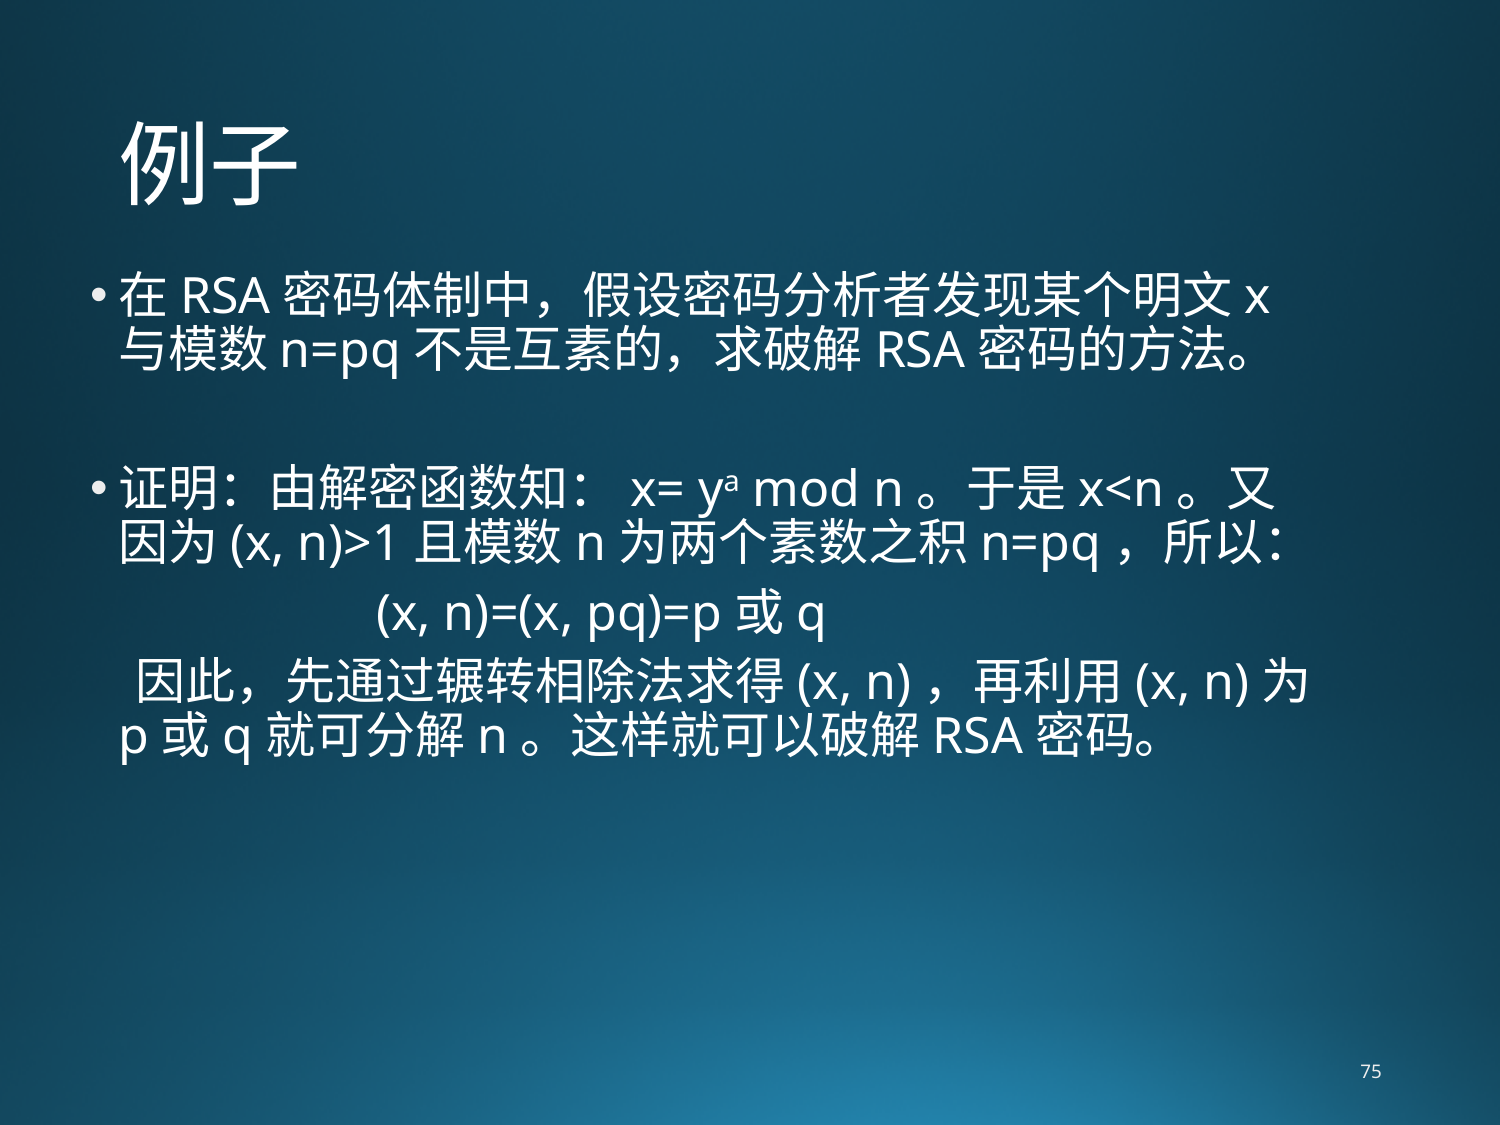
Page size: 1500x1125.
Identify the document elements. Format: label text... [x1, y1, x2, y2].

picture [0, 0, 1500, 1125]
list 在RSA密码体制中，假设密码分析者发现某个明文x与模数n=pq不是互素的，求破解RSA密码的方法。 证明：由解密函数知：x= ya mod n。于是x<n。又因为(x, n)>1且模数n为两个素数之积n=pq，所以： (x, n)=(x, pq)=p或q 因此，先通过辗转相除法求得(x, n)，再利用(x, n)为p或q就可分解n。这样就可以破解RSA密码。 [75, 262, 1341, 1062]
title 例子 [103, 59, 1397, 278]
slide_number 75 [1059, 1042, 1397, 1103]
